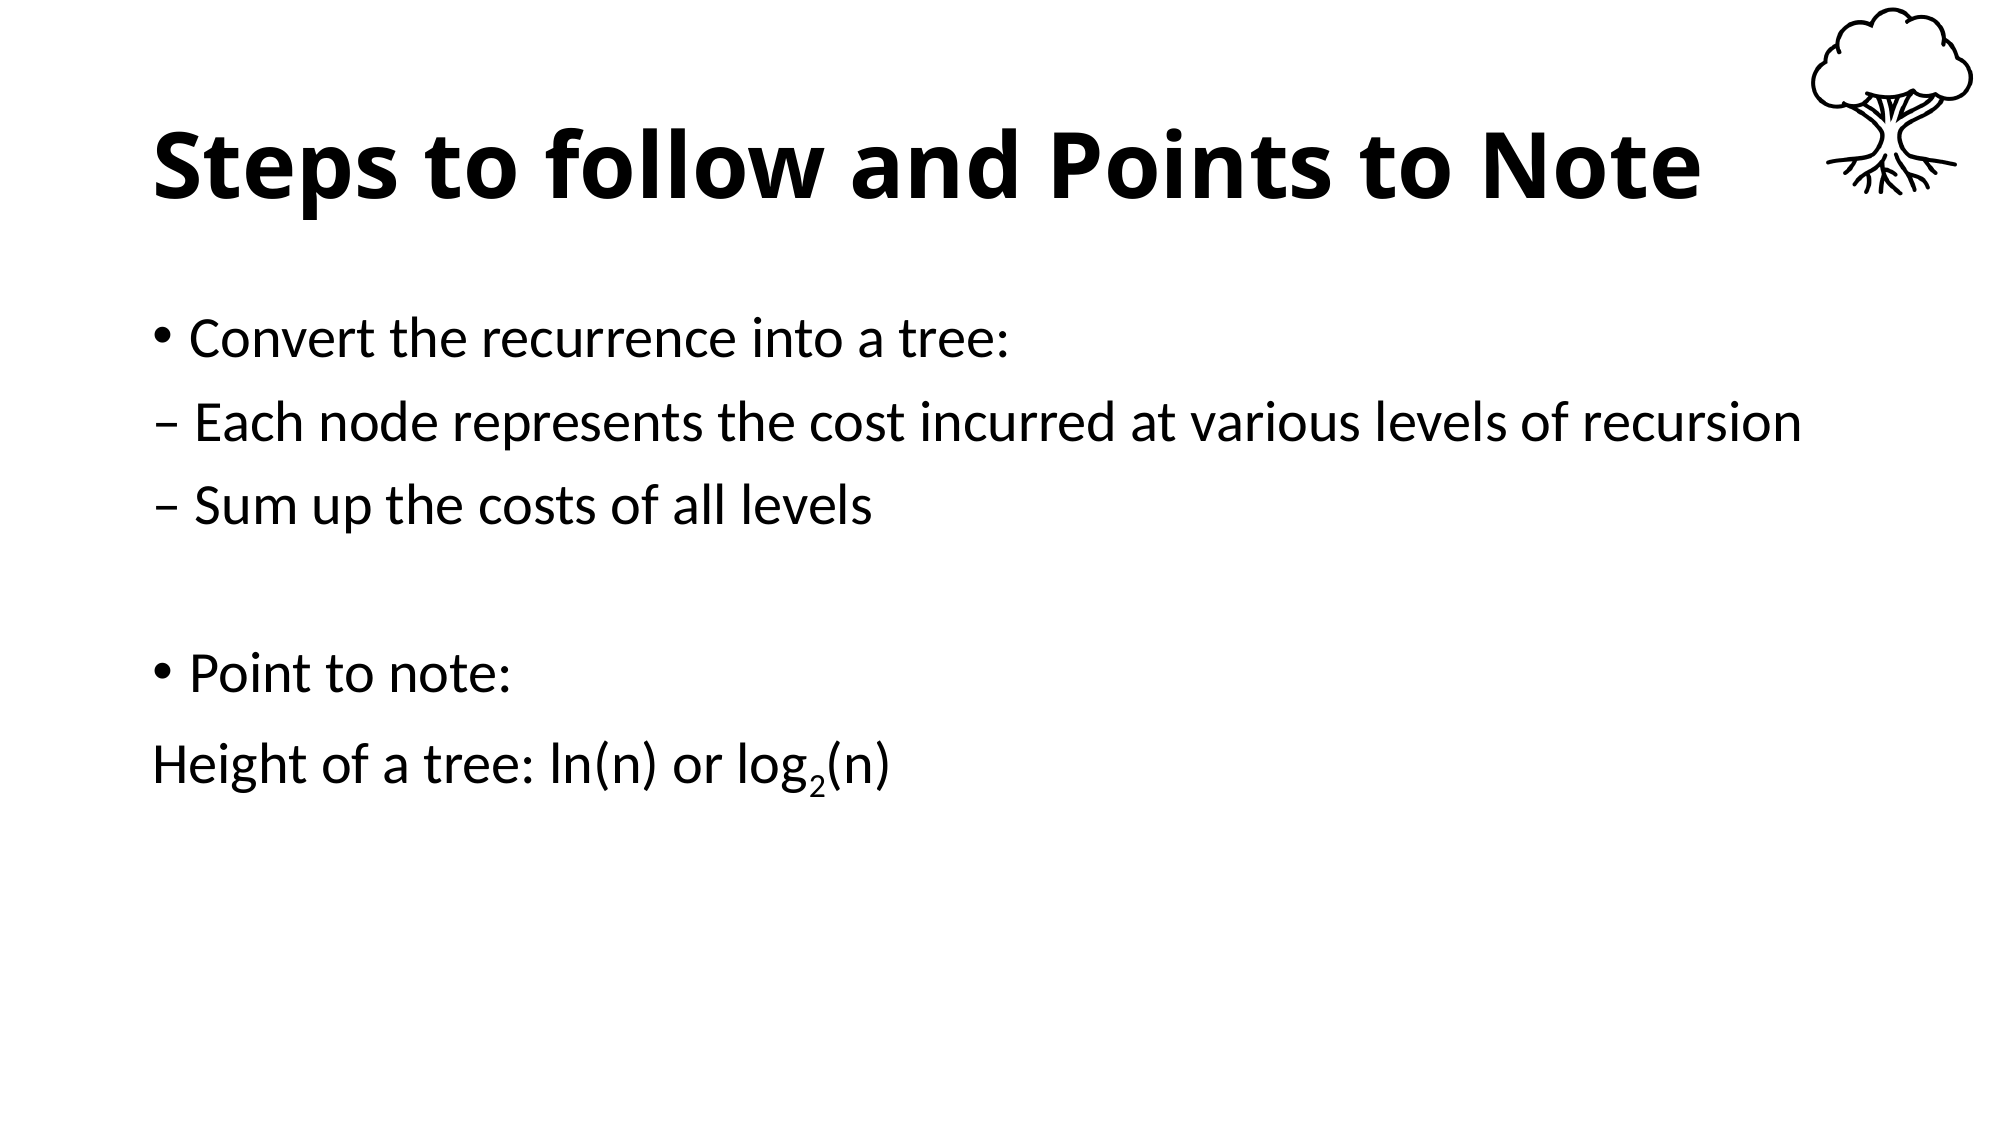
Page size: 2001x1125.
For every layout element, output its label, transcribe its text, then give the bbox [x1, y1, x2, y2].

picture [1790, 1, 1992, 202]
list Convert the recurrence into a tree: – Each node represents the cost incurred at various levels of recursion – Sum up the costs of all levels Point to note: Height of a tree: ln(n) or log2(n) [137, 299, 1863, 1014]
title Steps to follow and Points to Note [137, 59, 1863, 278]
